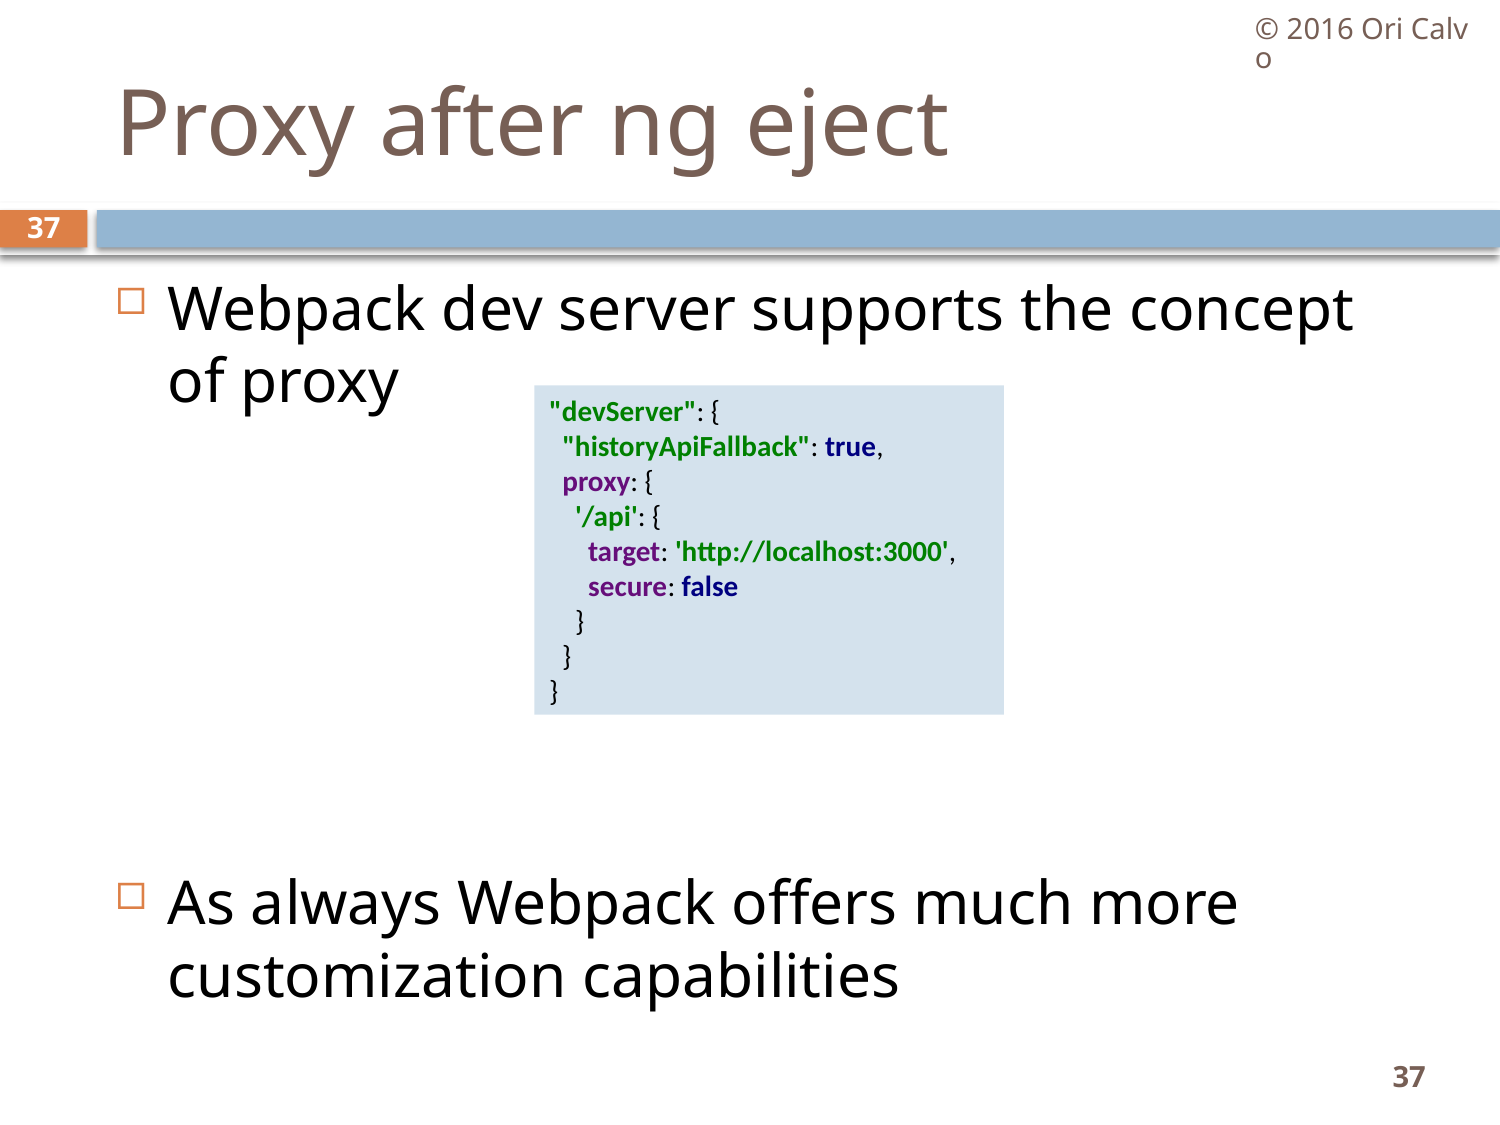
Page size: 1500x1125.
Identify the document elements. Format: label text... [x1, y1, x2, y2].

text_box "devServer": { "historyApiFallback": true, proxy: { '/api': { target: 'http://localhost:3000', secure: false } } } [534, 385, 1004, 715]
list Webpack dev server supports the concept of proxy As always Webpack offers much more customization capabilities [100, 262, 1438, 1000]
title Proxy after ng eject [100, 37, 1438, 200]
footer © 2016 Ori Calvo [1240, 0, 1500, 60]
slide_number 37 [0, 208, 88, 249]
